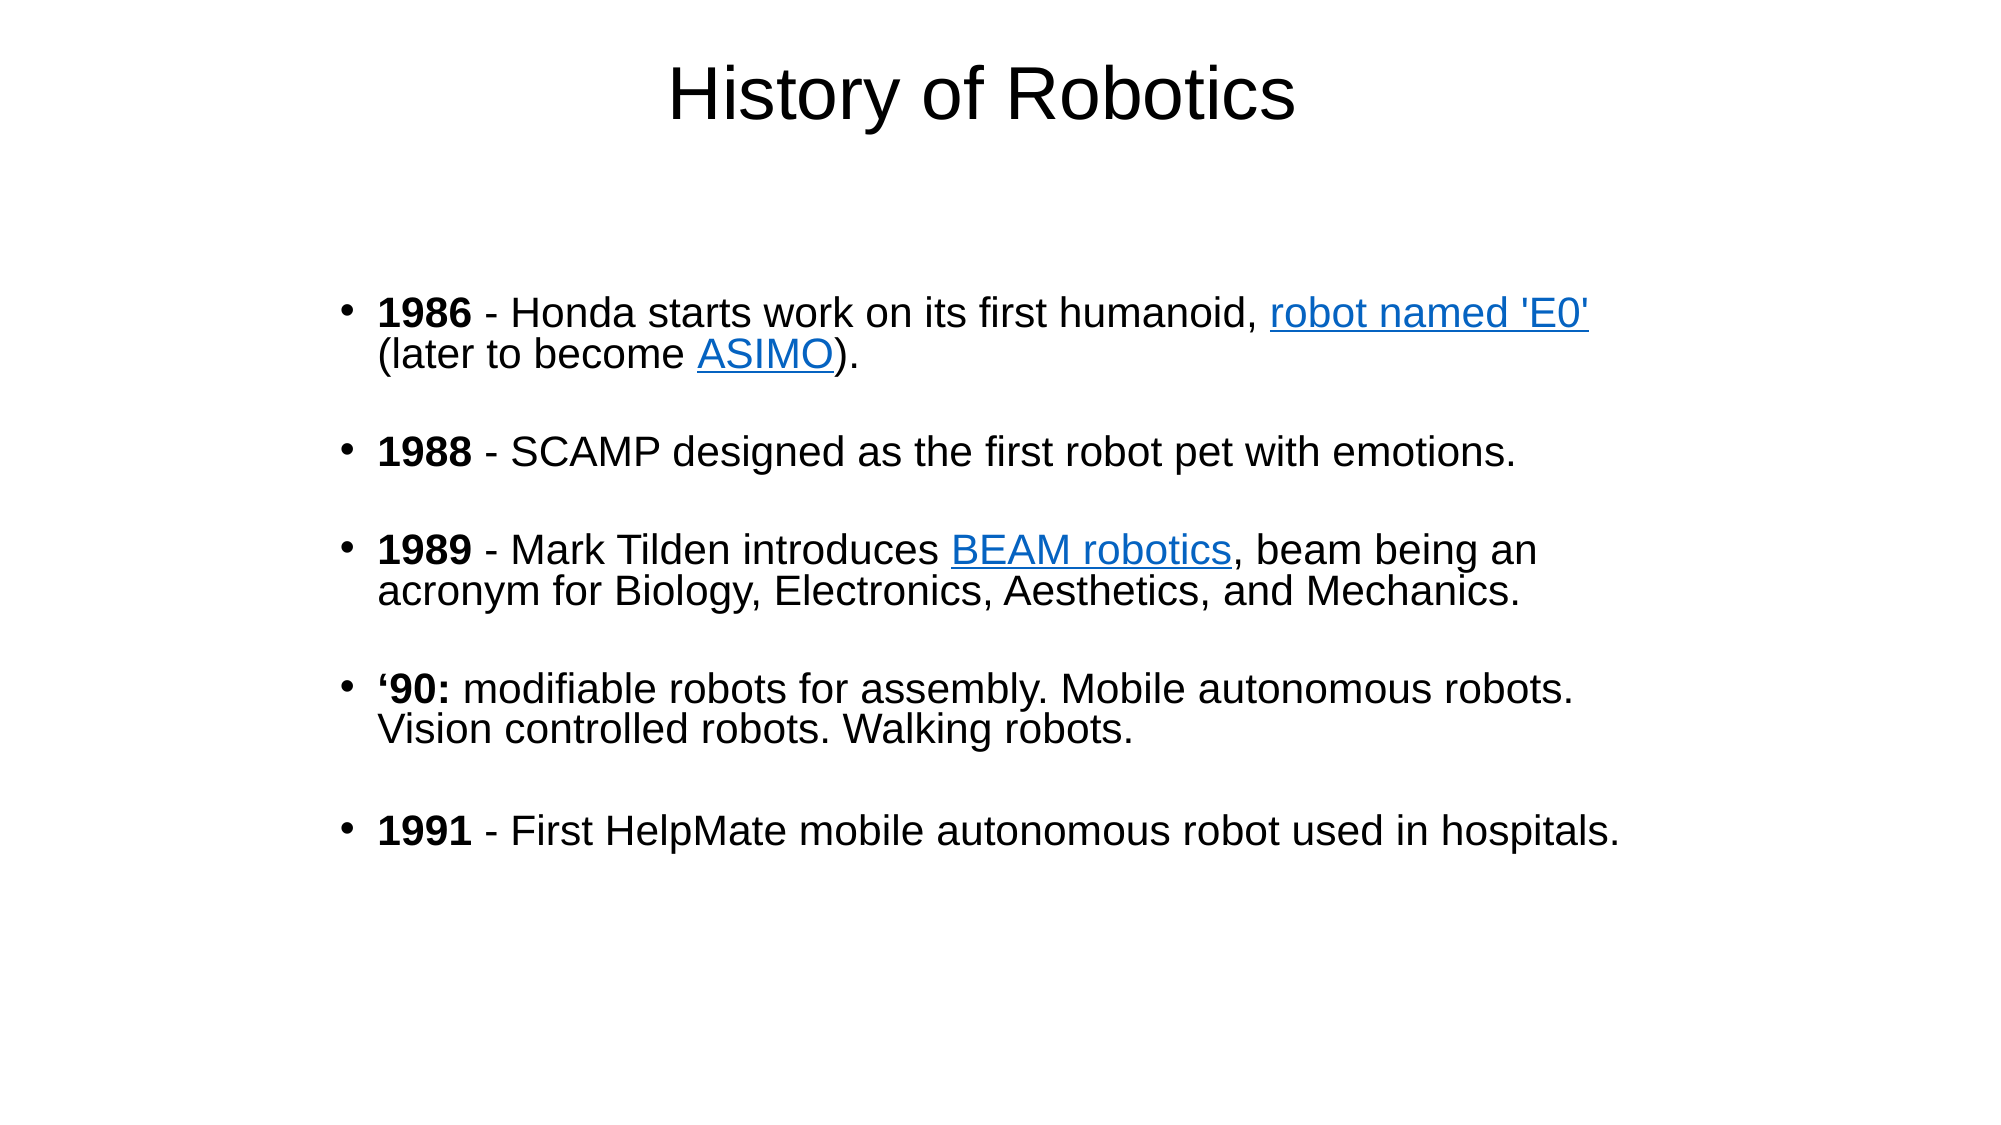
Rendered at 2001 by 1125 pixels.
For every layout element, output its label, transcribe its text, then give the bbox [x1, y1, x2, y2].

list 1986 - Honda starts work on its first humanoid, robot named 'E0' (later to become ASIMO). 1988 - SCAMP designed as the first robot pet with emotions. 1989 - Mark Tilden introduces BEAM robotics, beam being an acronym for Biology, Electronics, Aesthetics, and Mechanics. ‘90: modifiable robots for assembly. Mobile autonomous robots. Vision controlled robots. Walking robots. 1991 - First HelpMate mobile autonomous robot used in hospitals. [324, 287, 1675, 863]
text_box History of Robotics [653, 37, 1313, 143]
